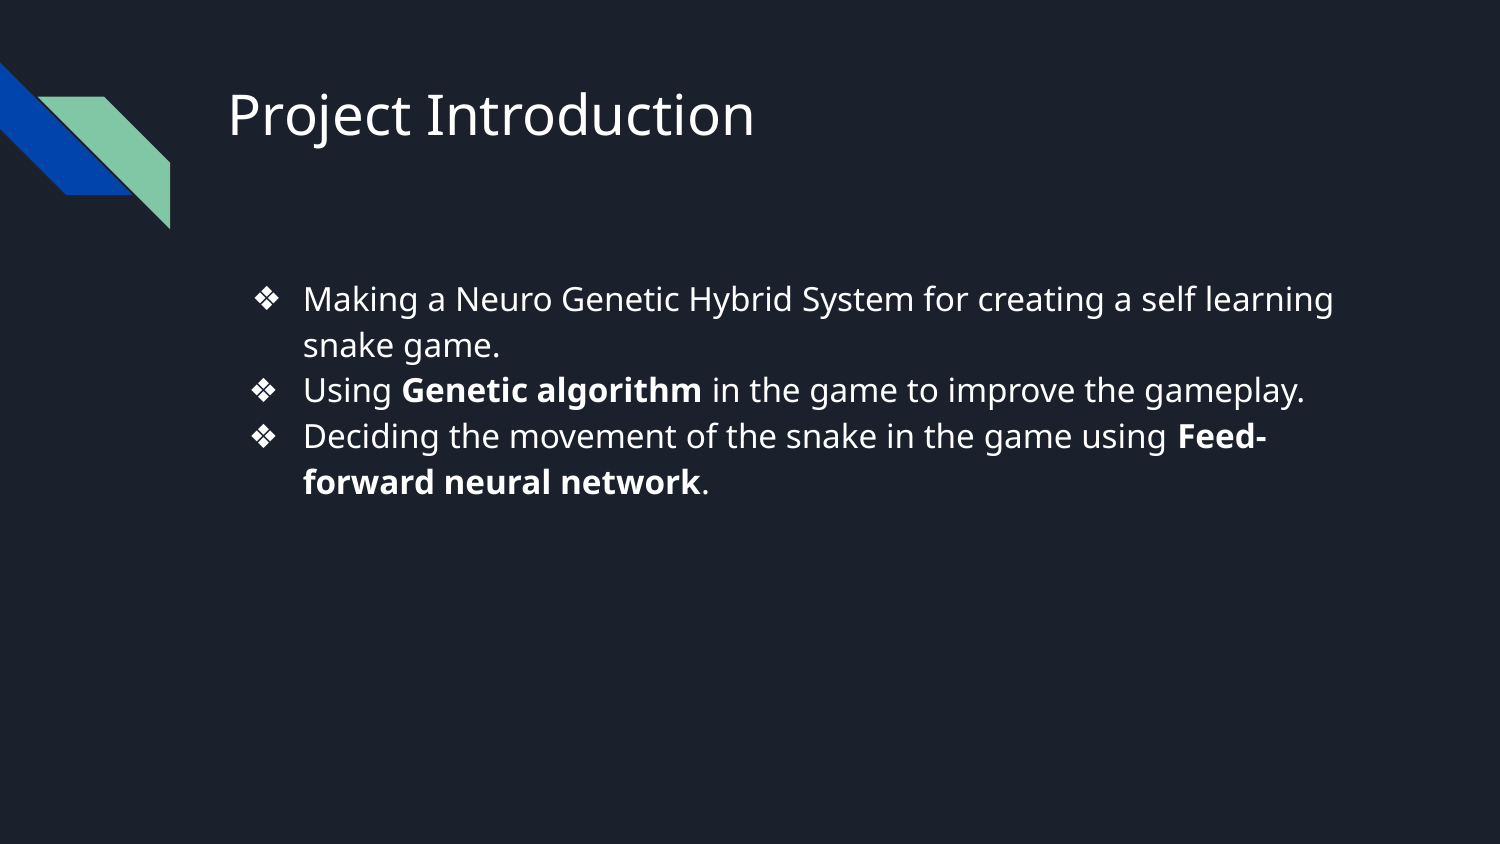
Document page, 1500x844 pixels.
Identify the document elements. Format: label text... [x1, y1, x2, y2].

list Making a Neuro Genetic Hybrid System for creating a self learning snake game. Using Genetic algorithm in the game to improve the gameplay. Deciding the movement of the snake in the game using Feed-forward neural network. [212, 257, 1368, 735]
title Project Introduction [212, 64, 1368, 215]
